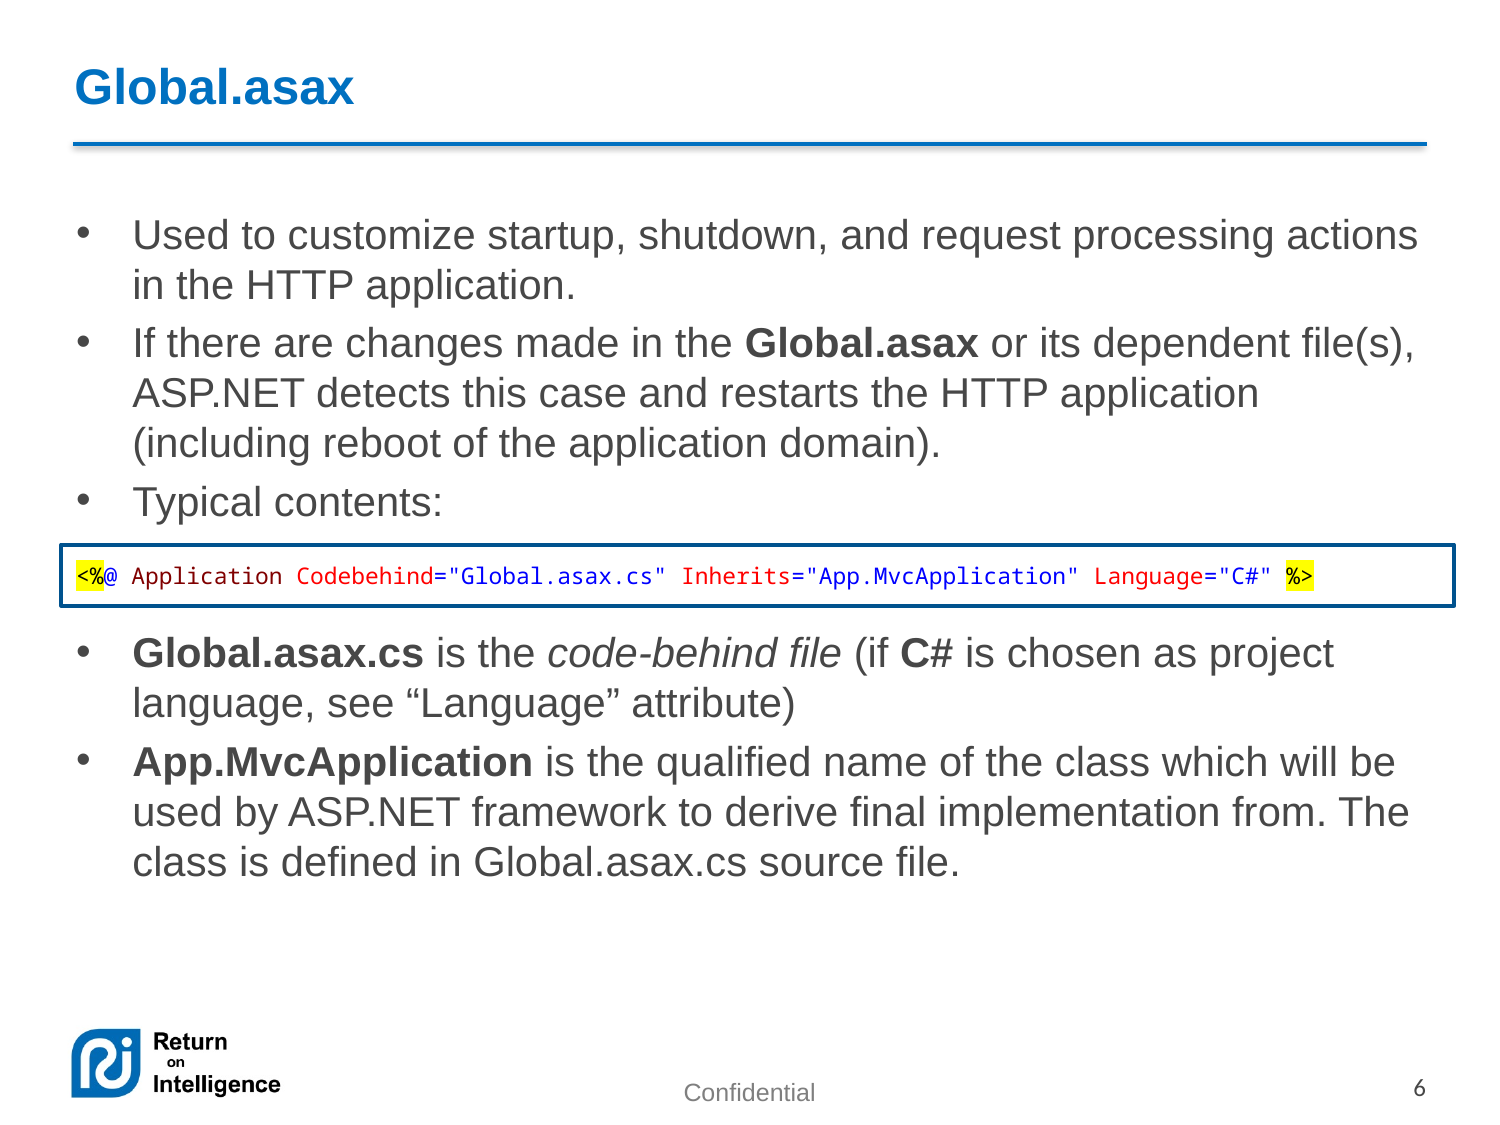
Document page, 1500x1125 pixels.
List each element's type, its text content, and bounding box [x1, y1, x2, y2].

list Used to customize startup, shutdown, and request processing actions in the HTTP application. If there are changes made in the Global.asax or its dependent file(s), ASP.NET detects this case and restarts the HTTP application (including reboot of the application domain). Typical contents: Global.asax.cs is the code-behind file (if C# is chosen as project language, see “Language” attribute) App.MvcApplication is the qualified name of the class which will be used by ASP.NET framework to derive final implementation from. The class is defined in Global.asax.cs source file. [61, 200, 1454, 543]
text_box <%@ Application Codebehind="Global.asax.cs" Inherits="App.MvcApplication" Language="C#" %> [59, 543, 1456, 608]
title Global.asax [59, 3, 1454, 166]
picture [67, 1022, 289, 1098]
list Used to customize startup, shutdown, and request processing actions in the HTTP application. If there are changes made in the Global.asax or its dependent file(s), ASP.NET detects this case and restarts the HTTP application (including reboot of the application domain). Typical contents: Global.asax.cs is the code-behind file (if C# is chosen as project language, see “Language” attribute) App.MvcApplication is the qualified name of the class which will be used by ASP.NET framework to derive final implementation from. The class is defined in Global.asax.cs source file. [61, 608, 1454, 988]
